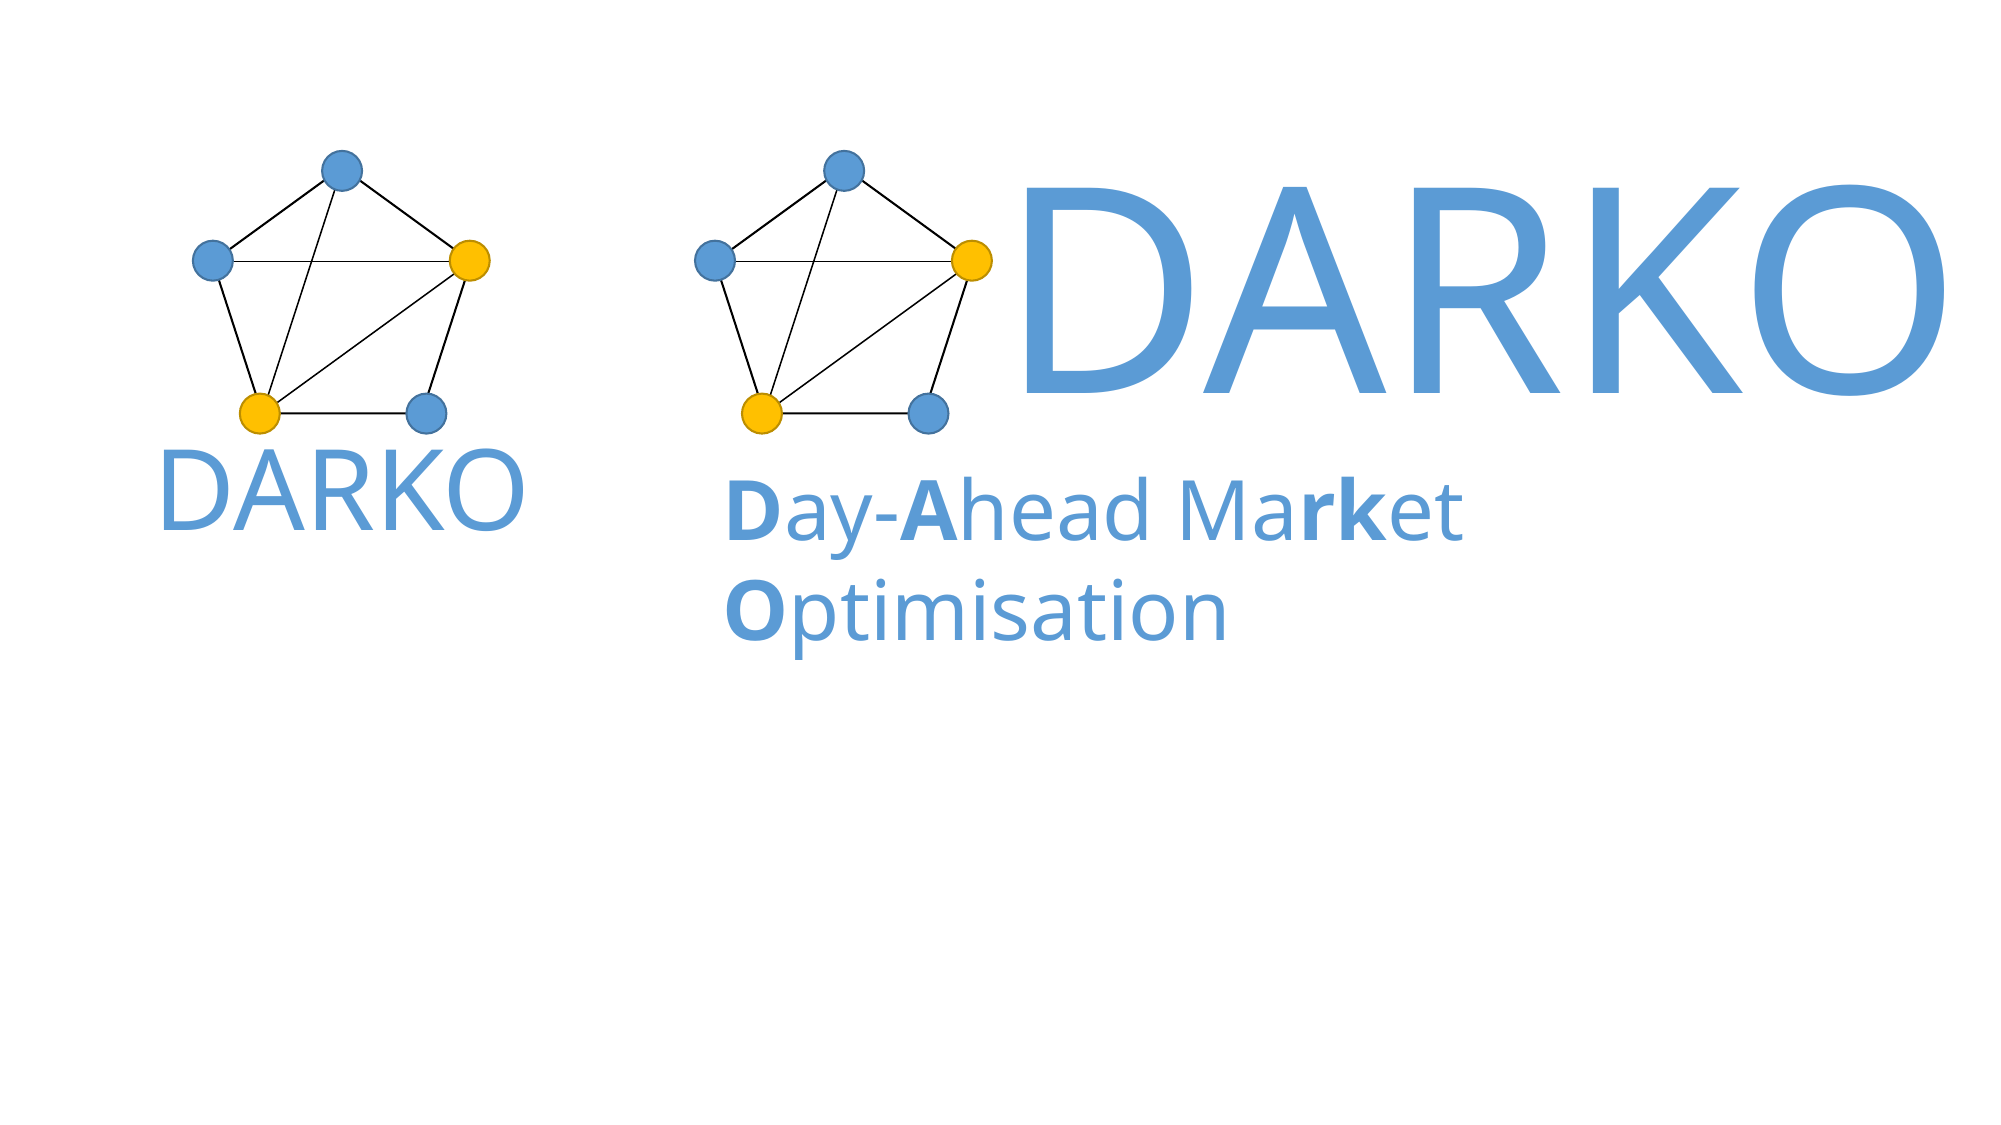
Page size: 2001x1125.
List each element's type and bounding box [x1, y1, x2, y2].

text_box [694, 98, 1972, 566]
text_box [140, 150, 544, 563]
